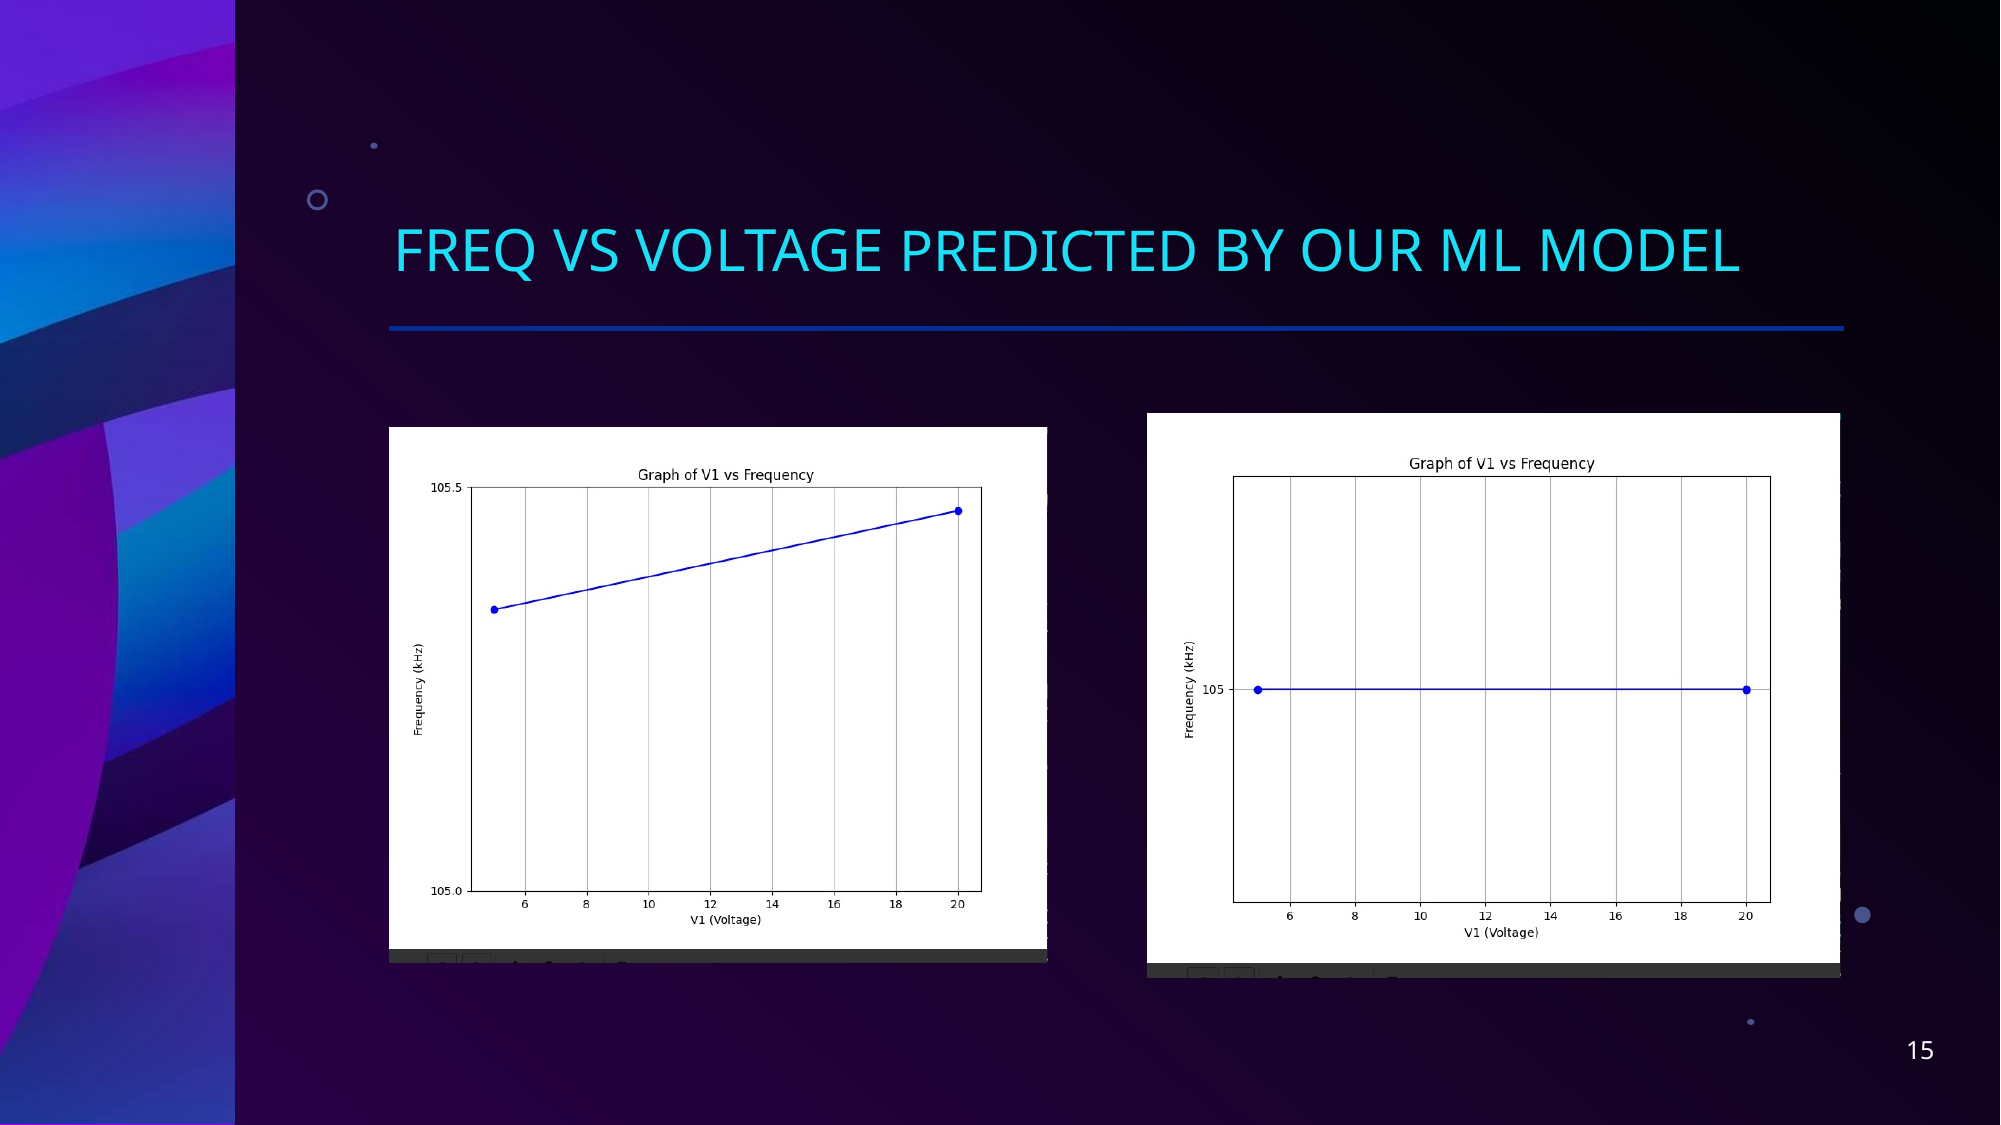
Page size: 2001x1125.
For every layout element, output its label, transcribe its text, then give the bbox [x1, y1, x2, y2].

slide_number 15 [1499, 1021, 1950, 1082]
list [1147, 413, 1841, 978]
title Freq vs Voltage predicted by our ml model [393, 26, 1845, 292]
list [389, 427, 1048, 963]
picture [0, 0, 235, 1124]
